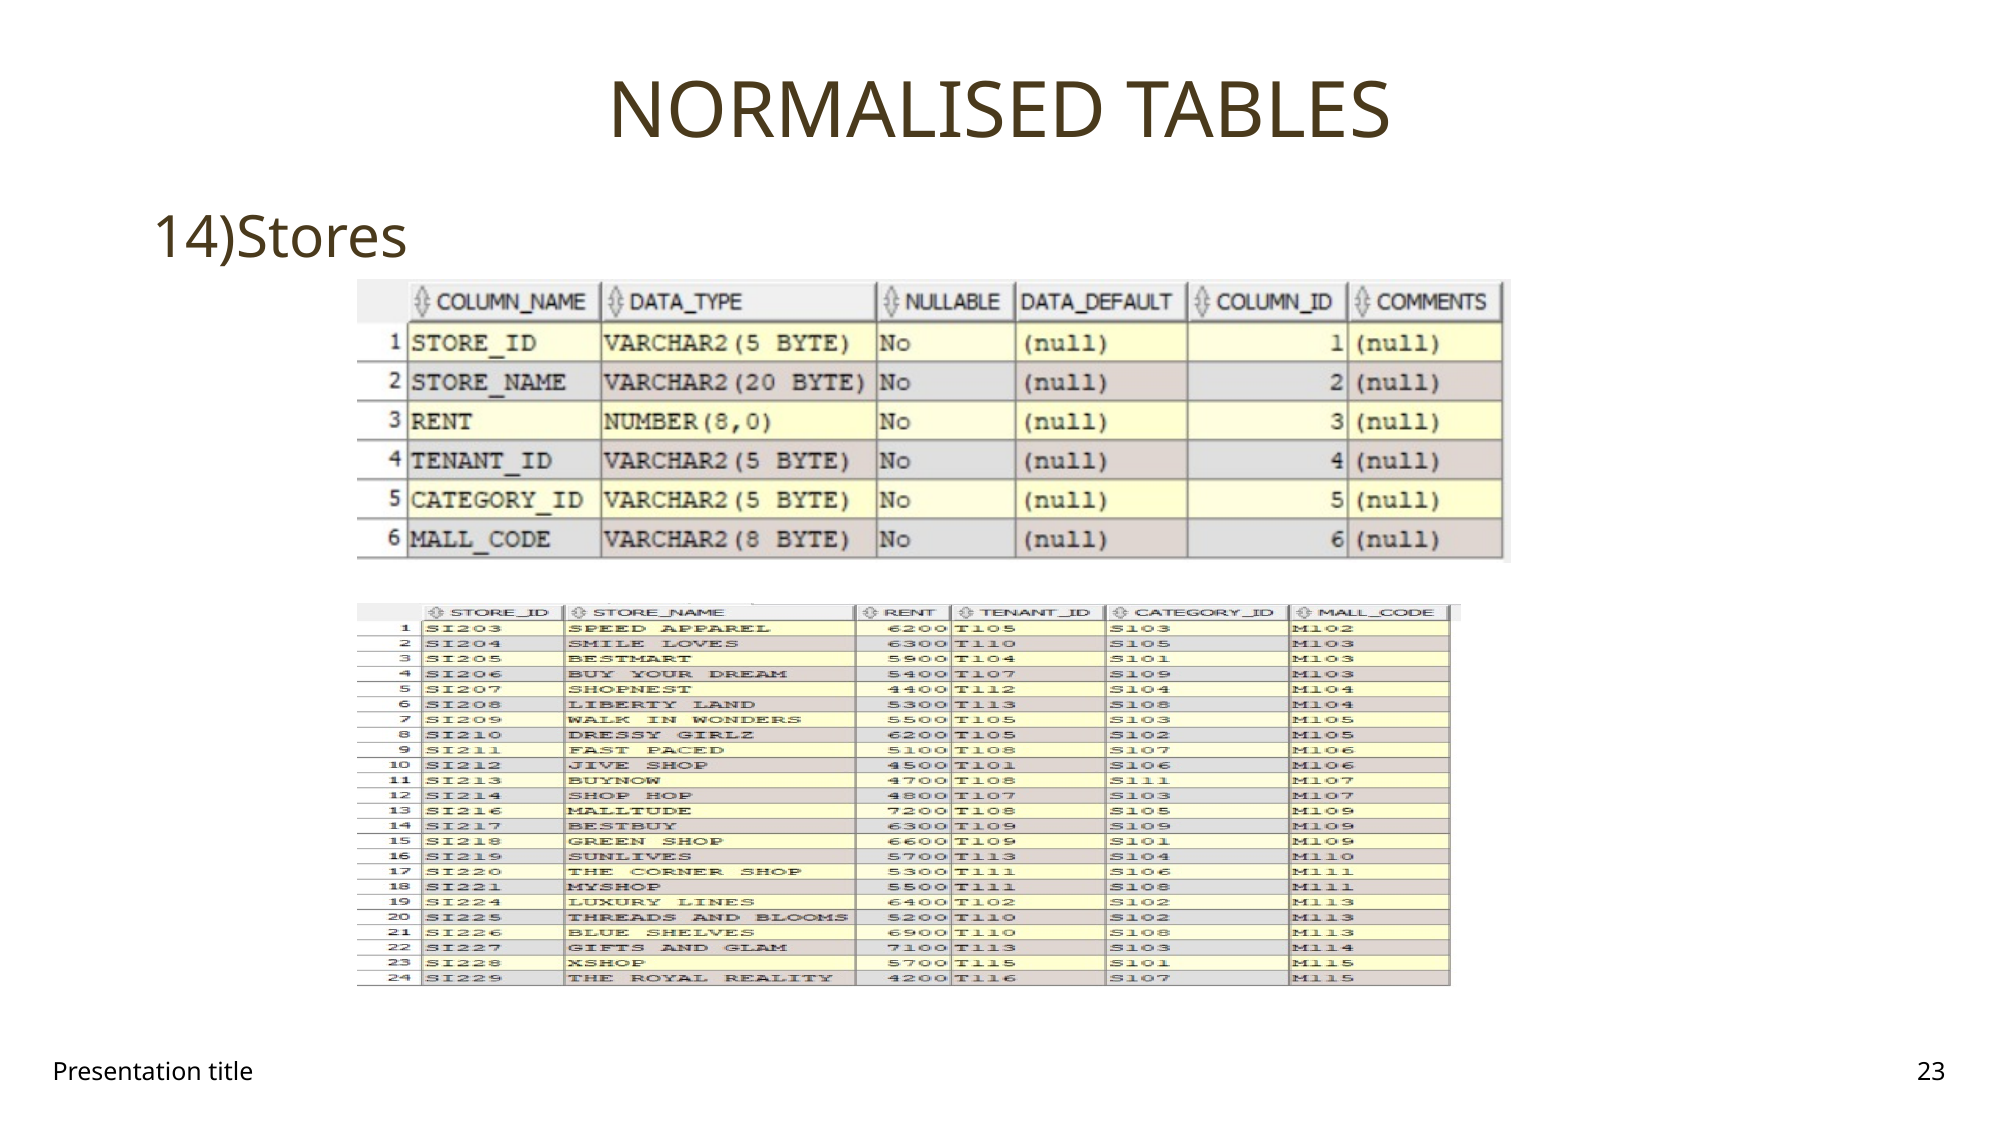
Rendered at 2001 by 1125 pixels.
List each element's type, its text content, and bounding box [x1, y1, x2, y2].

picture [357, 279, 1511, 563]
slide_number 23 [1510, 1042, 1961, 1103]
list 14)Stores [137, 199, 1863, 1043]
footer Presentation title [37, 1042, 713, 1103]
picture [357, 603, 1461, 988]
title NORMALISED TABLES [137, 62, 1863, 163]
